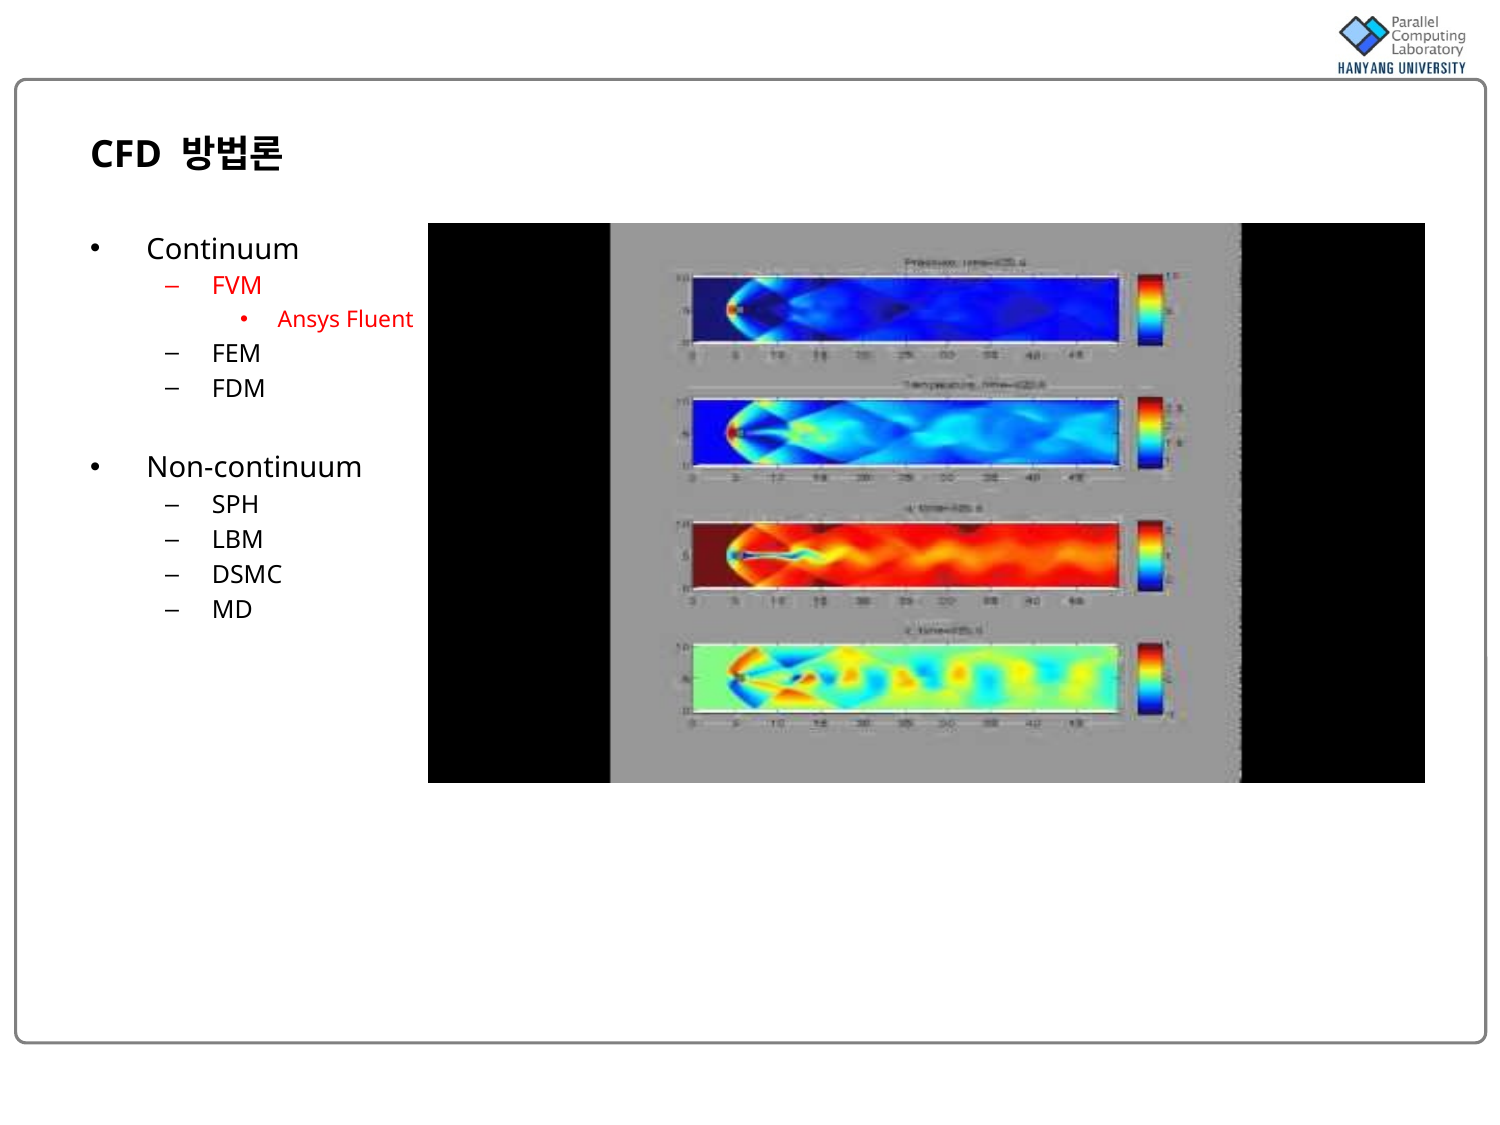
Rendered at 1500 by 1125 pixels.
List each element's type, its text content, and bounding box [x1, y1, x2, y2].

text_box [427, 222, 1426, 784]
picture [1335, 10, 1469, 77]
title CFD 방법론 [74, 128, 1426, 177]
list Continuum FVM Ansys Fluent FEM FDM Non-continuum SPH LBM DSMC MD [74, 222, 1426, 1006]
